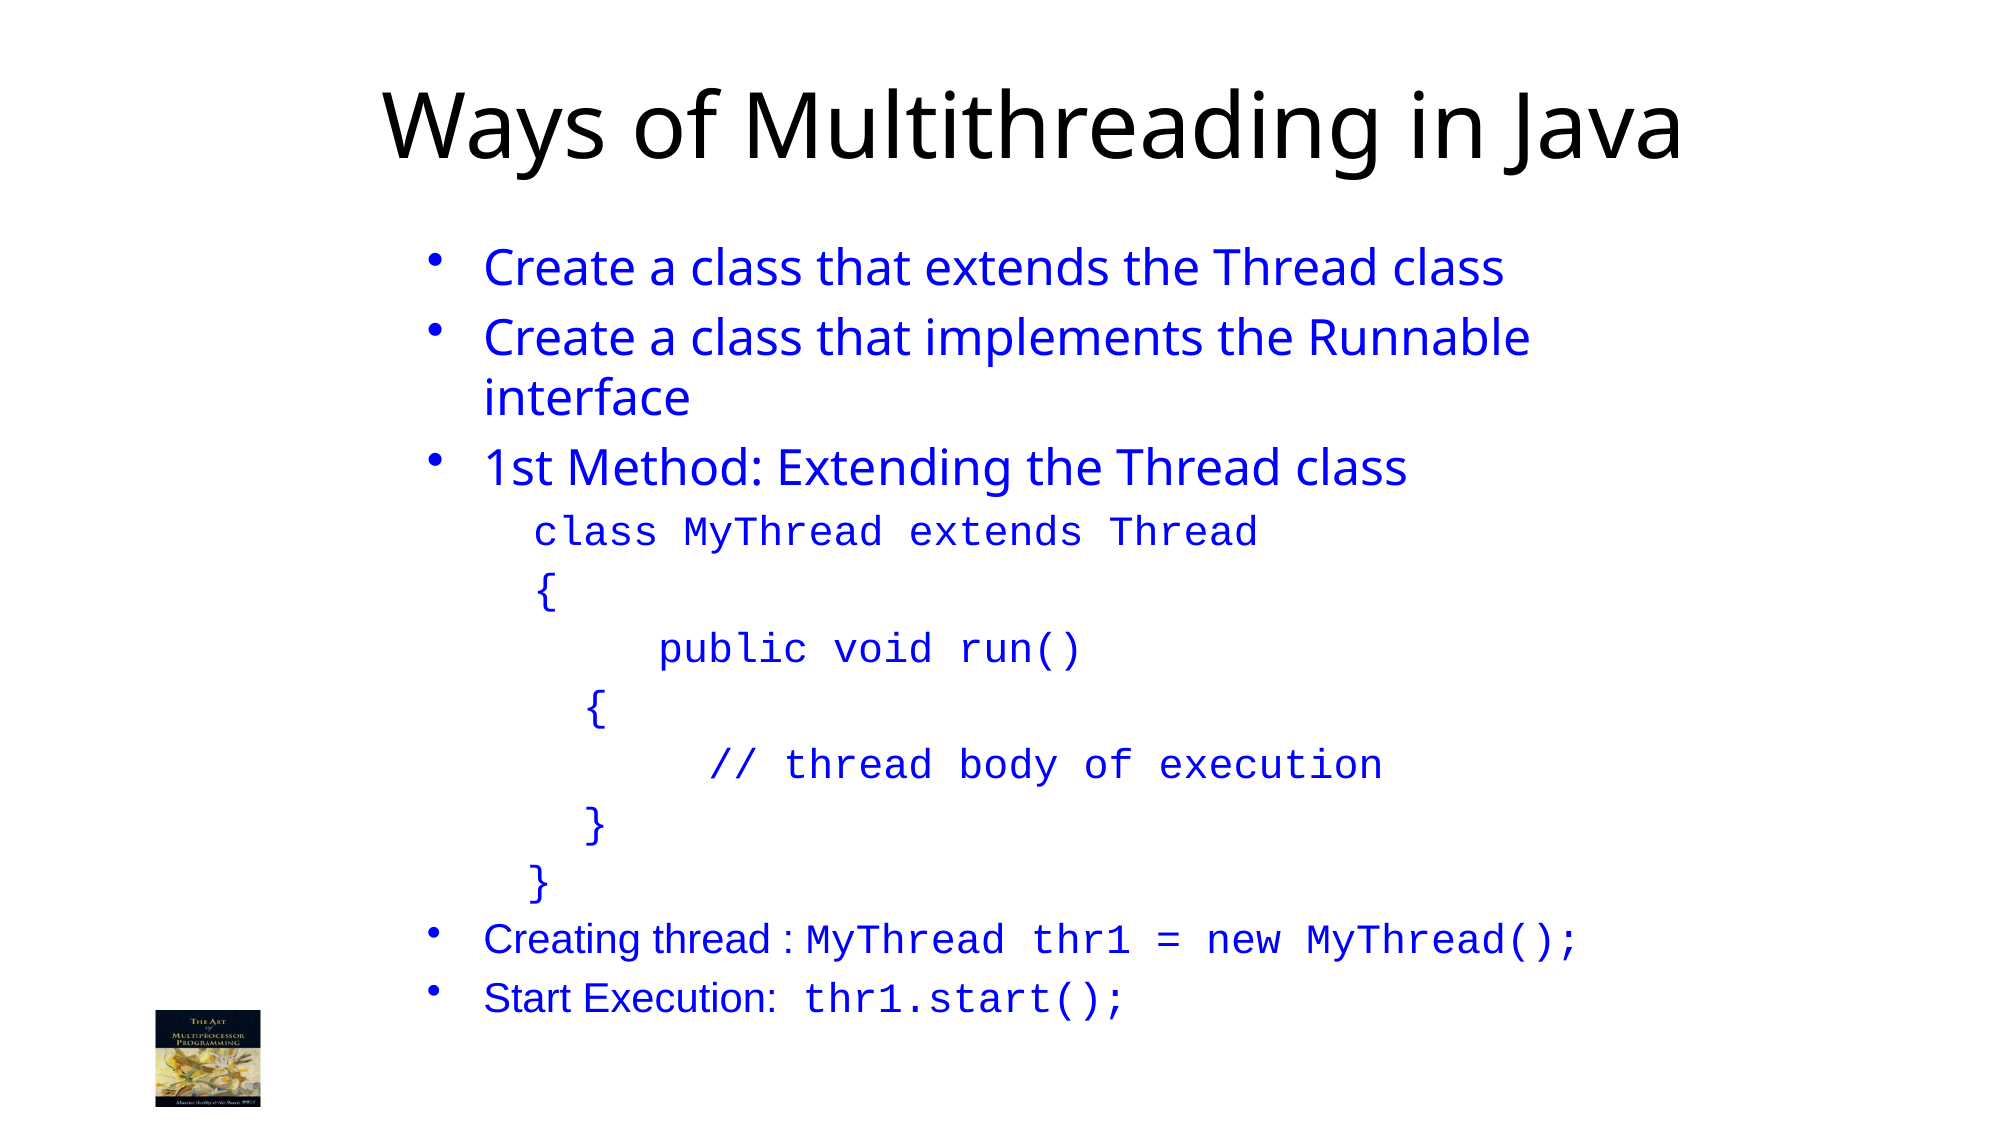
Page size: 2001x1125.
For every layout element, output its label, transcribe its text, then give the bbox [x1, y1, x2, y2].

list Create a class that extends the Thread class Create a class that implements the Runnable interface 1st Method: Extending the Thread class class MyThread extends Thread { public void run() { // thread body of execution } } Creating thread : MyThread thr1 = new MyThread(); Start Execution: thr1.start(); [411, 227, 1720, 941]
picture [143, 1010, 272, 1107]
title Ways of Multithreading in Java [324, 34, 1745, 210]
